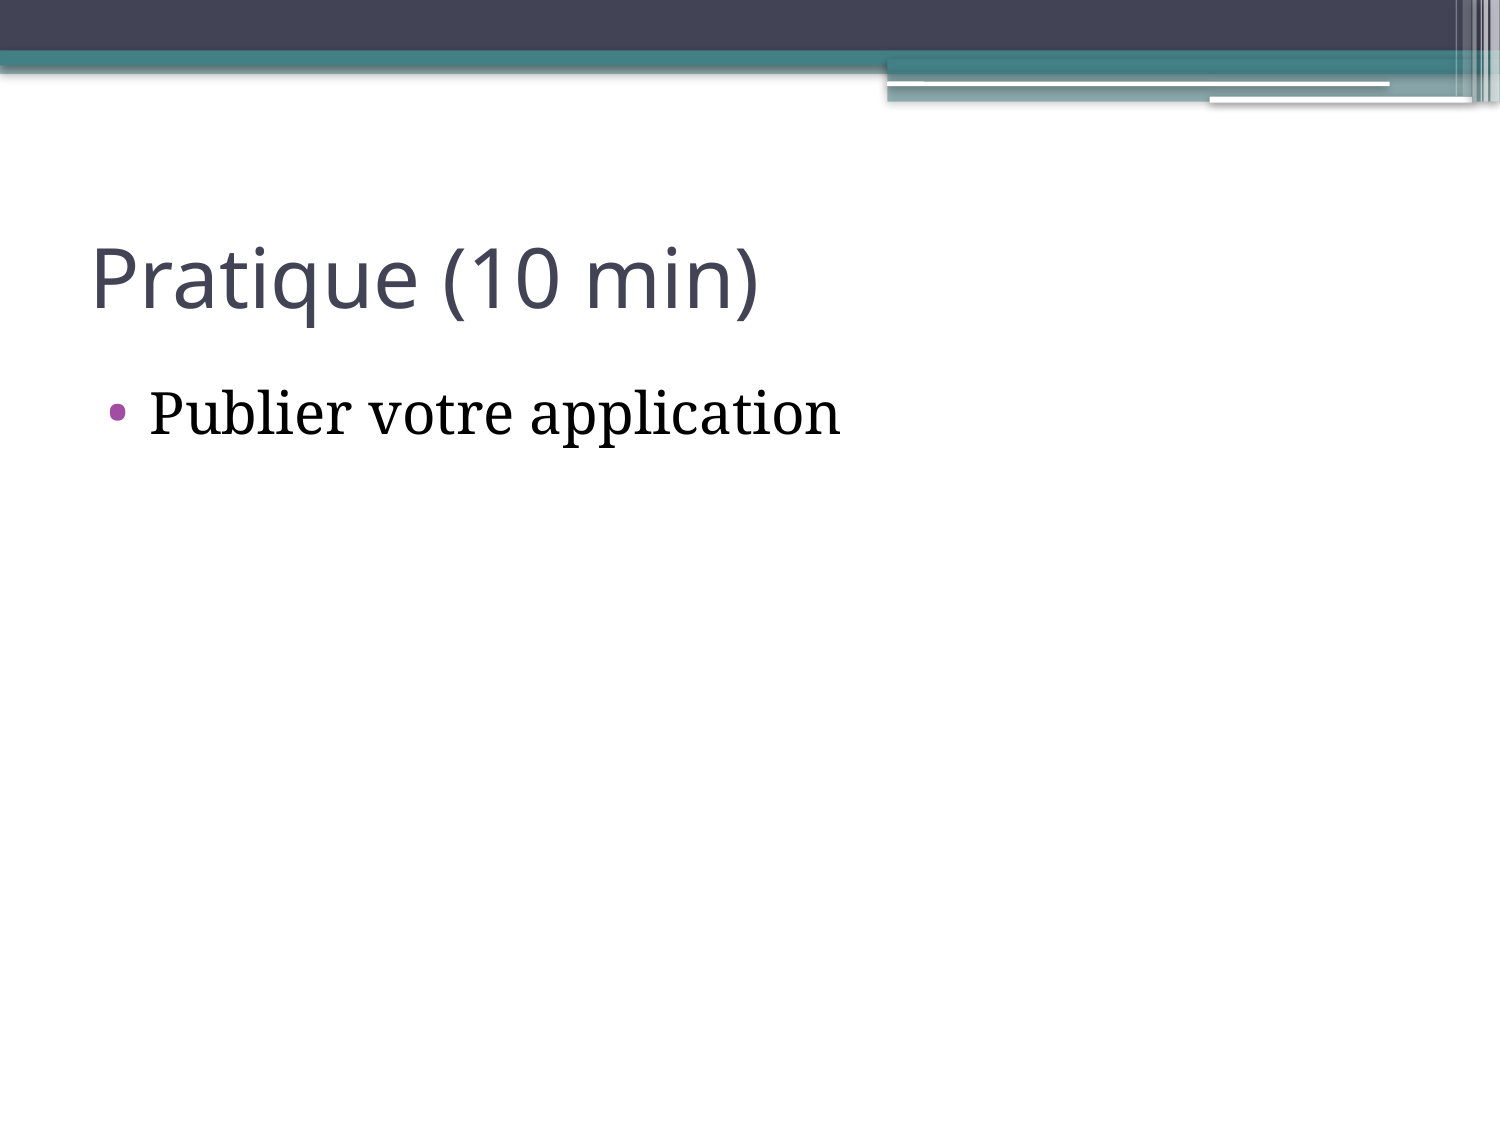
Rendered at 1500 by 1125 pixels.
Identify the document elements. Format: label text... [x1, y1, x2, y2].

title Pratique (10 min) [75, 187, 1425, 363]
list Publier votre application [75, 368, 1425, 1079]
